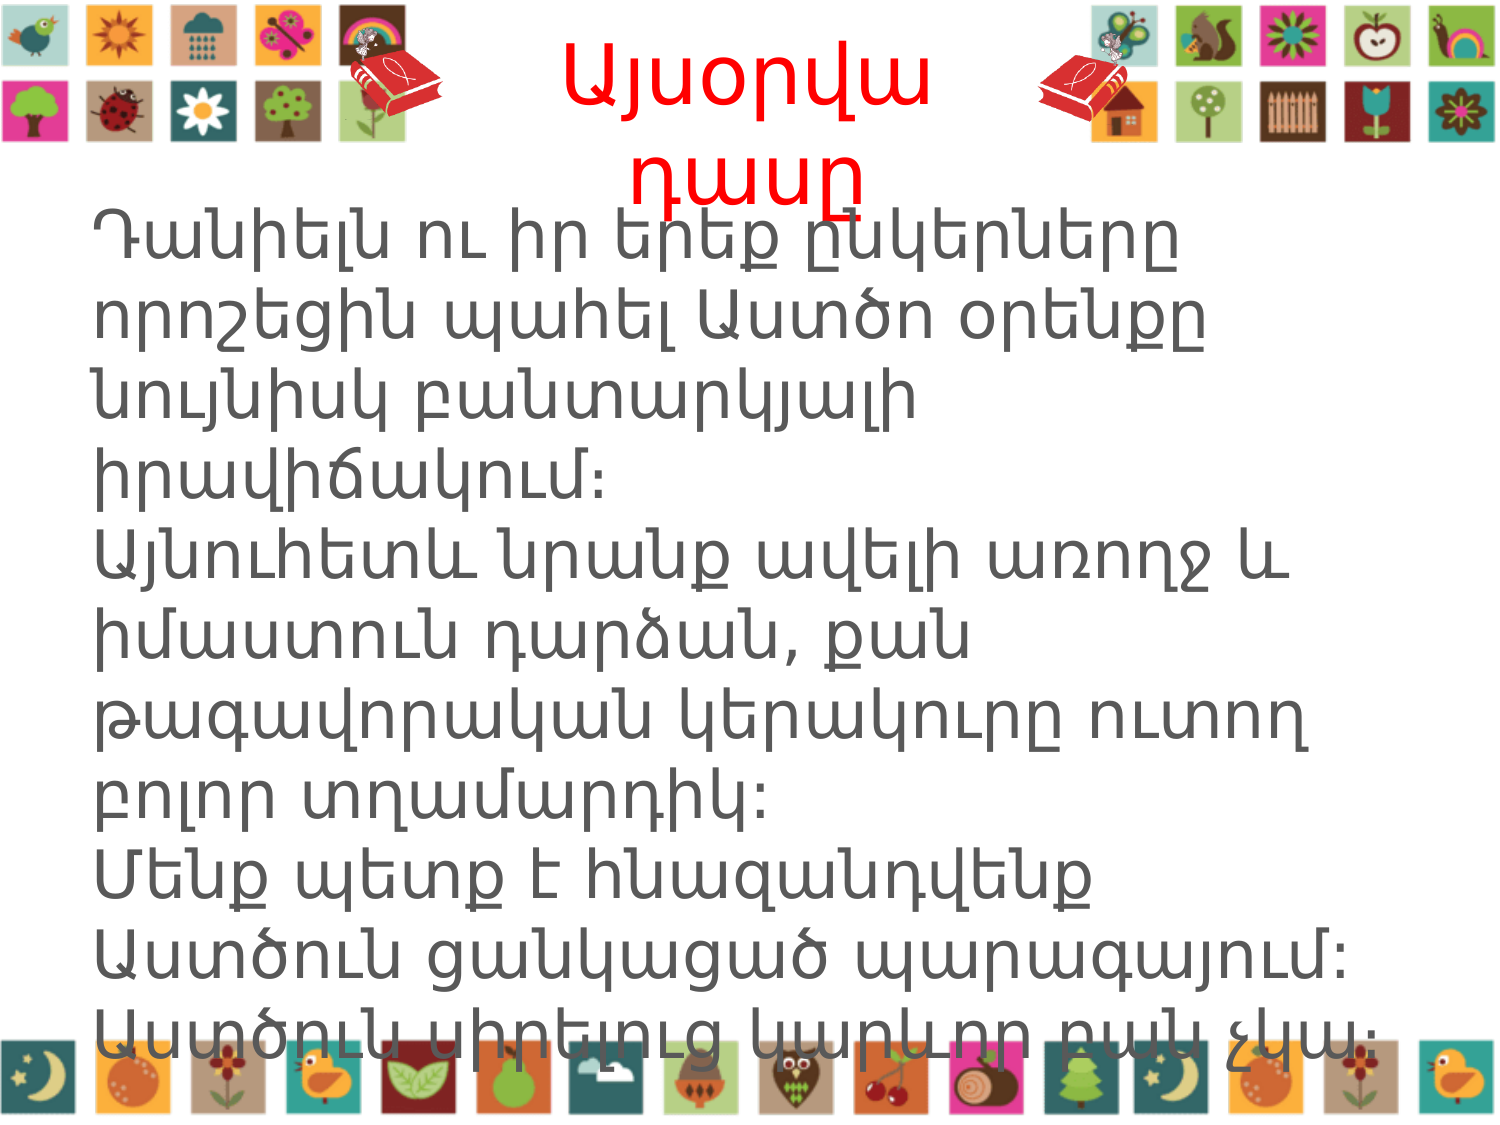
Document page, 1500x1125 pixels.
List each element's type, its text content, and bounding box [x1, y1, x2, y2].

text_box Դանիելն ու իր երեք ընկերները որոշեցին պահել Աստծո օրենքը նույնիսկ բանտարկյալի իրավիճակում։ Այնուհետև նրանք ավելի առողջ և իմաստուն դարձան, քան թագավորական կերակուրը ուտող բոլոր տղամարդիկ: Մենք պետք է հնազանդվենք Աստծուն ցանկացած պարագայում: Աստծուն սիրելուց կարևոր բան չկա։ [76, 184, 1424, 1027]
text_box Այսօրվա դասը [414, 13, 1080, 184]
picture [0, 3, 475, 150]
picture [1005, 3, 1500, 150]
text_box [0, 1028, 1500, 1118]
